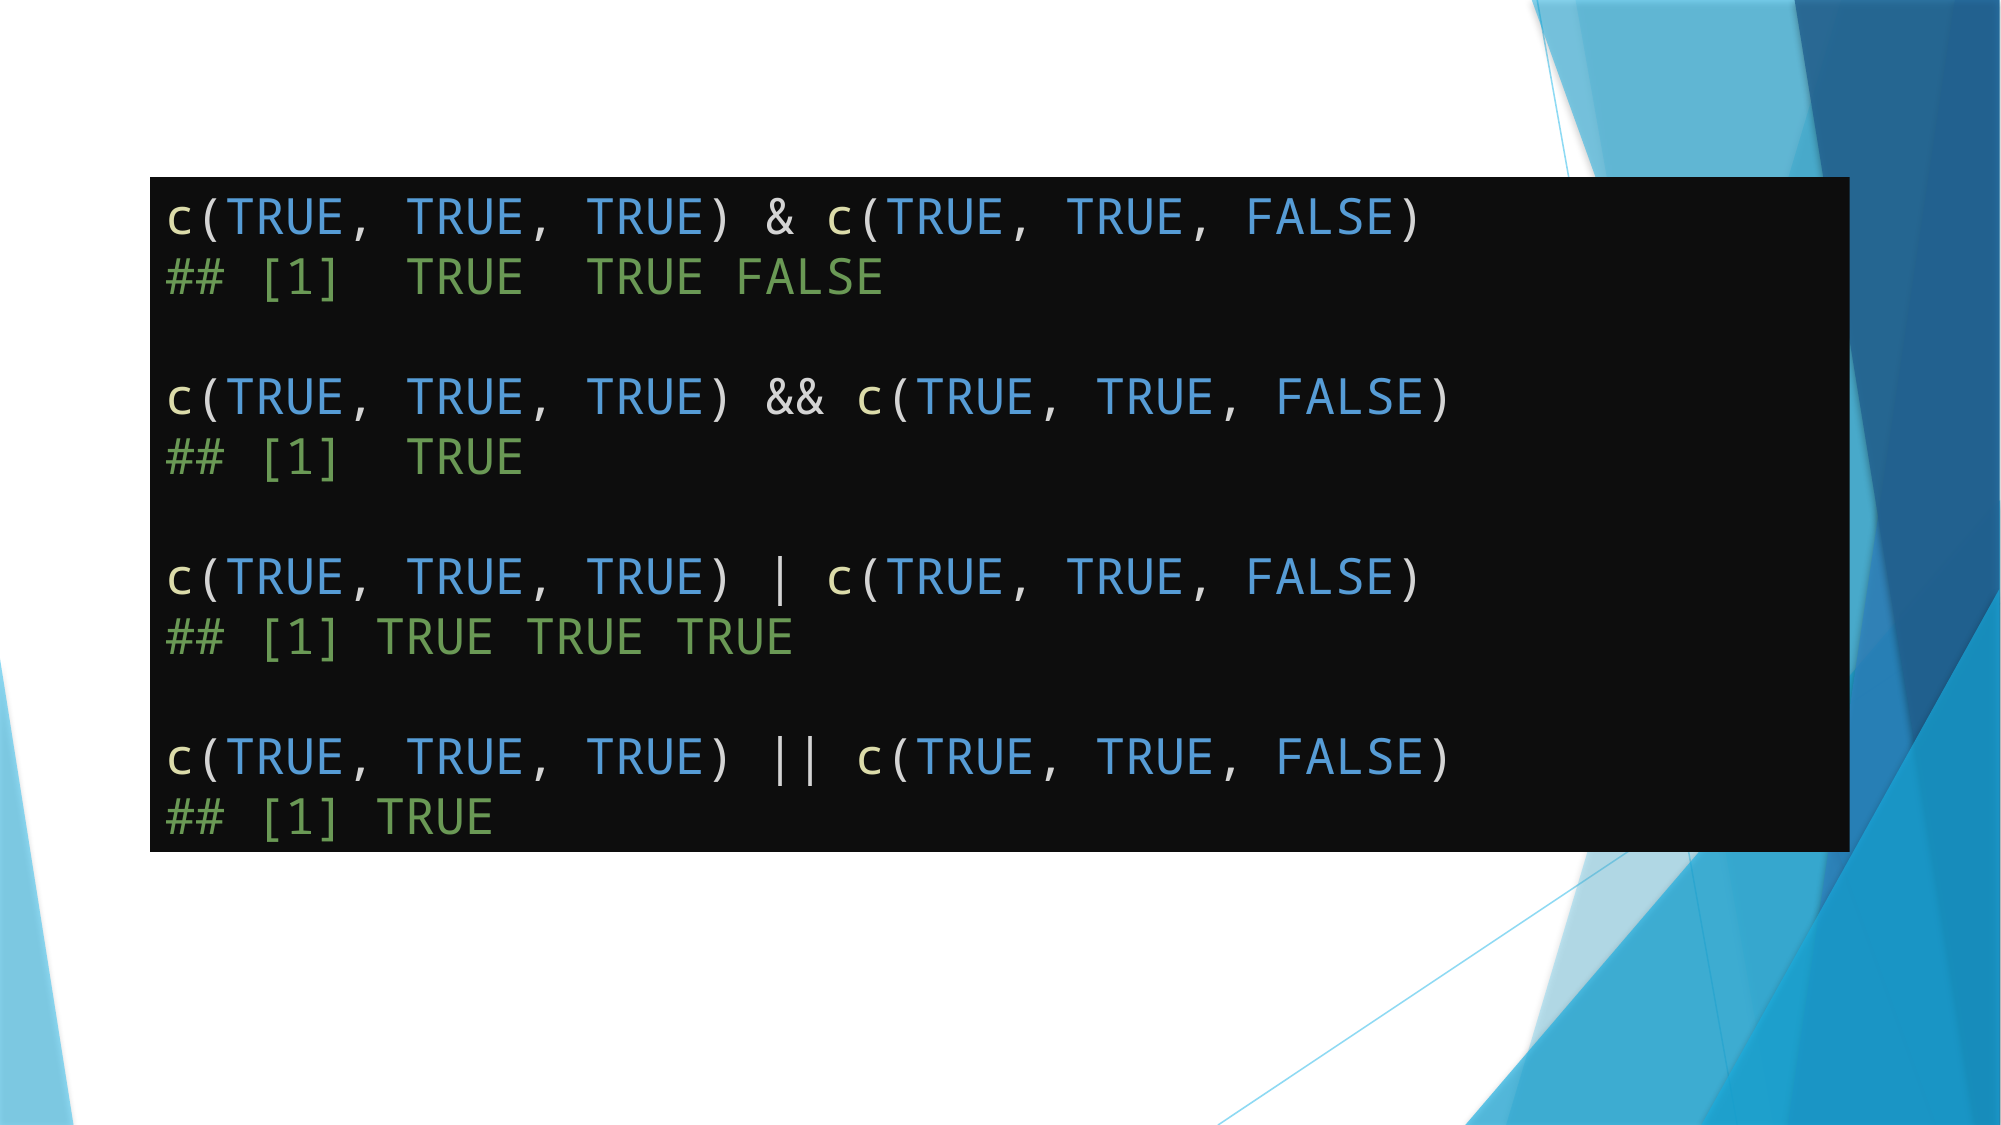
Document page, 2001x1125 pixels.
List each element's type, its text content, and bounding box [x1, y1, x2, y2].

text_box c(TRUE, TRUE, TRUE) & c(TRUE, TRUE, FALSE) ## [1] TRUE TRUE FALSE c(TRUE, TRUE, TRUE) && c(TRUE, TRUE, FALSE) ## [1] TRUE c(TRUE, TRUE, TRUE) | c(TRUE, TRUE, FALSE) ## [1] TRUE TRUE TRUE c(TRUE, TRUE, TRUE) || c(TRUE, TRUE, FALSE) ## [1] TRUE [150, 177, 1850, 852]
